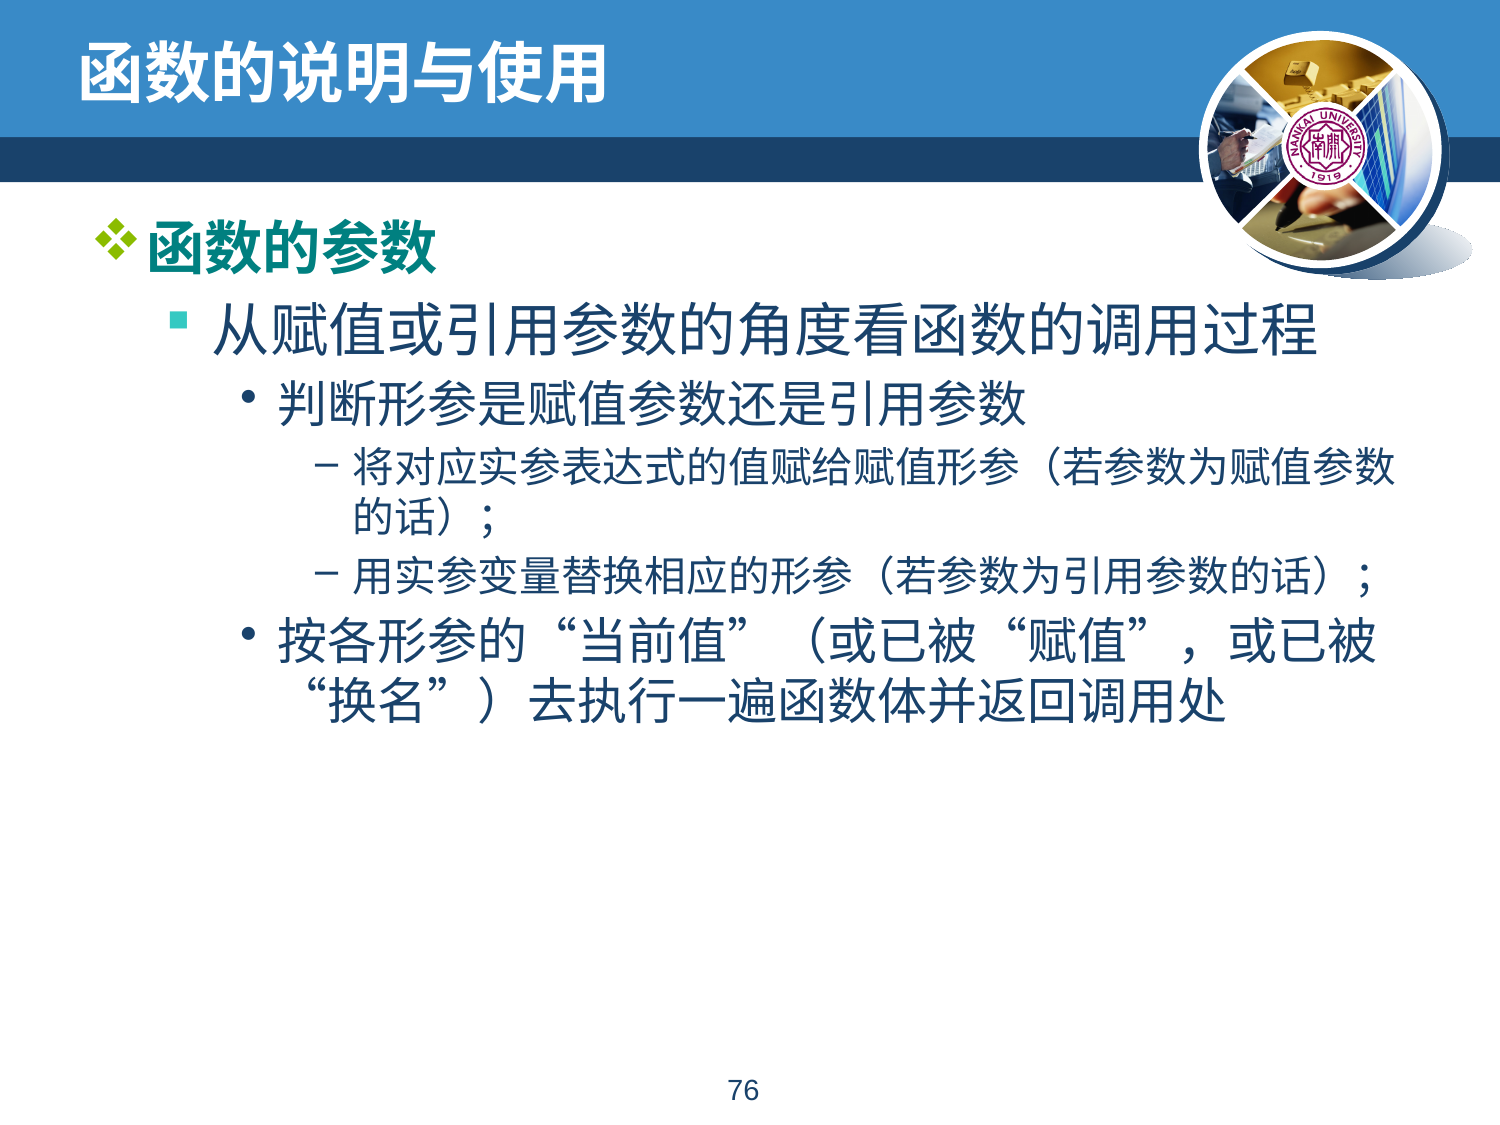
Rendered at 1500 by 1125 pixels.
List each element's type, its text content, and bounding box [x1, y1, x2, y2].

slide_number 75 [607, 1063, 879, 1112]
title 函数的说明与使用 [62, 24, 1275, 118]
picture [1207, 40, 1433, 203]
list 函数的参数 从赋值或引用参数的角度看函数的调用过程 判断形参是赋值参数还是引用参数 将对应实参表达式的值赋给赋值形参（若参数为赋值参数的话）； 用实参变量替换相应的形参（若参数为引用参数的话）； 按各形参的“当前值”（或已被“赋值”，或已被“换名”）去执行一遍函数体并返回调用处 [75, 203, 1425, 1065]
